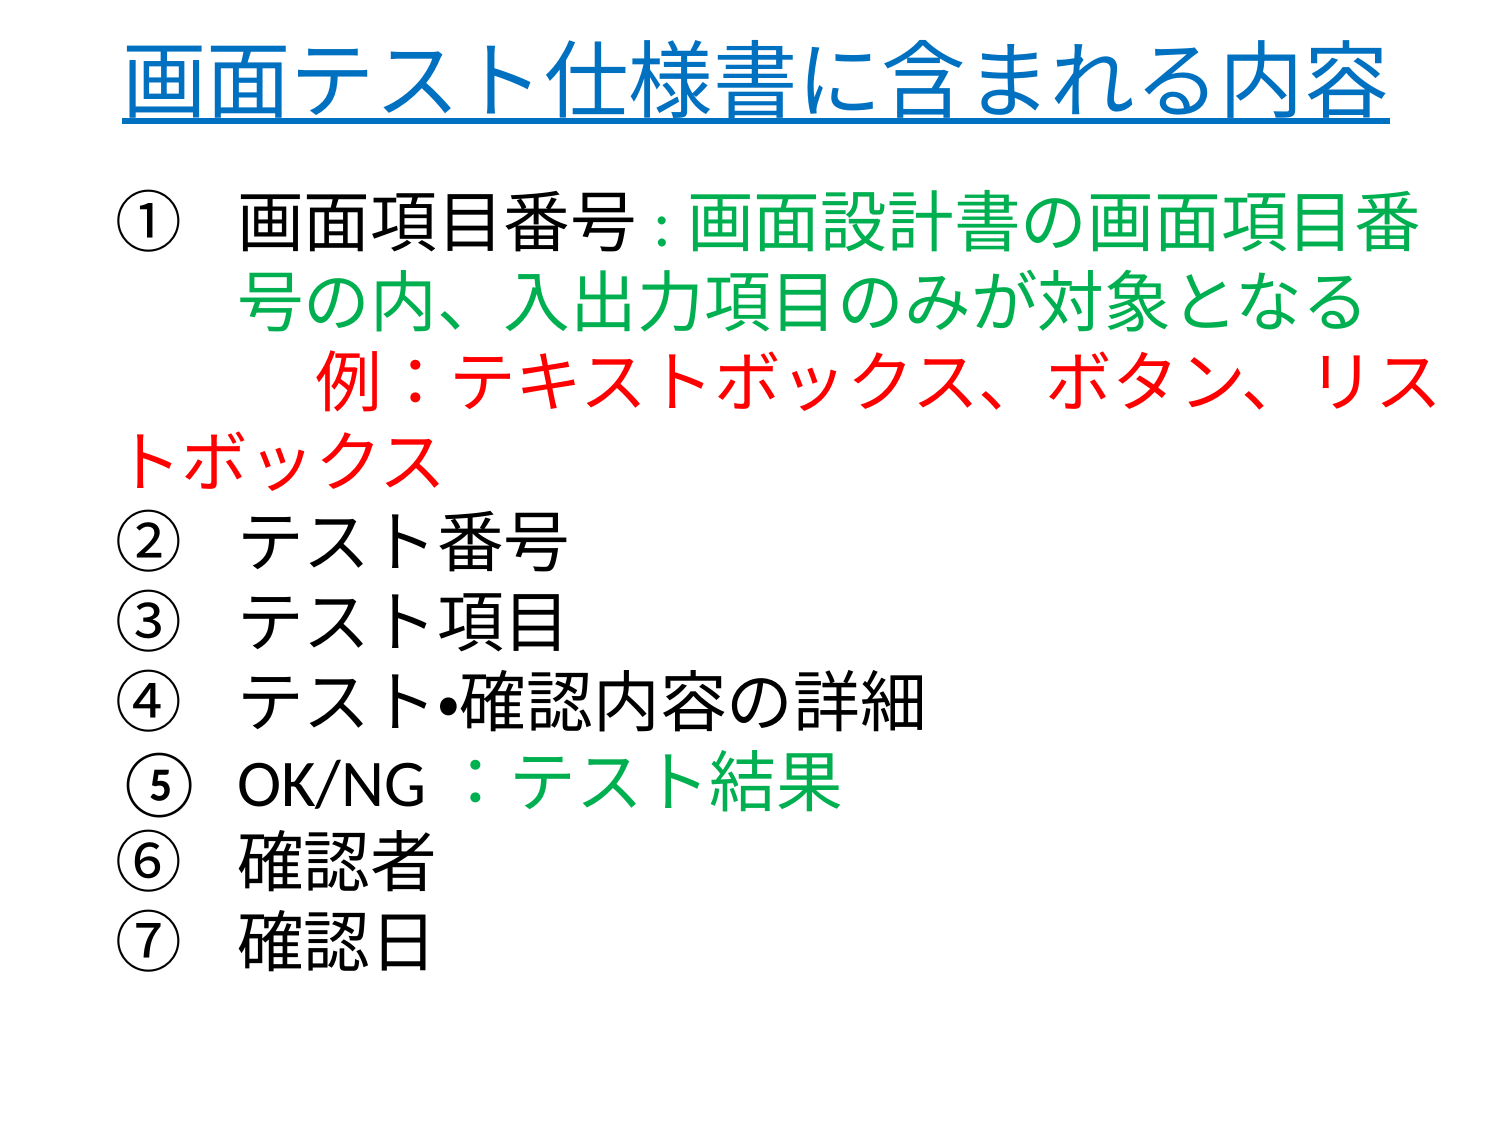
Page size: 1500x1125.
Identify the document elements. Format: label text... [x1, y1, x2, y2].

text_box 画面項目番号:画面設計書の画面項目番号の内、入出力項目のみが対象となる 例：テキストボックス、ボタン、リストボックス テスト番号 テスト項目 テスト・確認内容の詳細 OK/NG：テスト結果 確認者 確認日 [100, 172, 1483, 987]
title 画面テスト仕様書に含まれる内容 [76, 19, 1436, 138]
